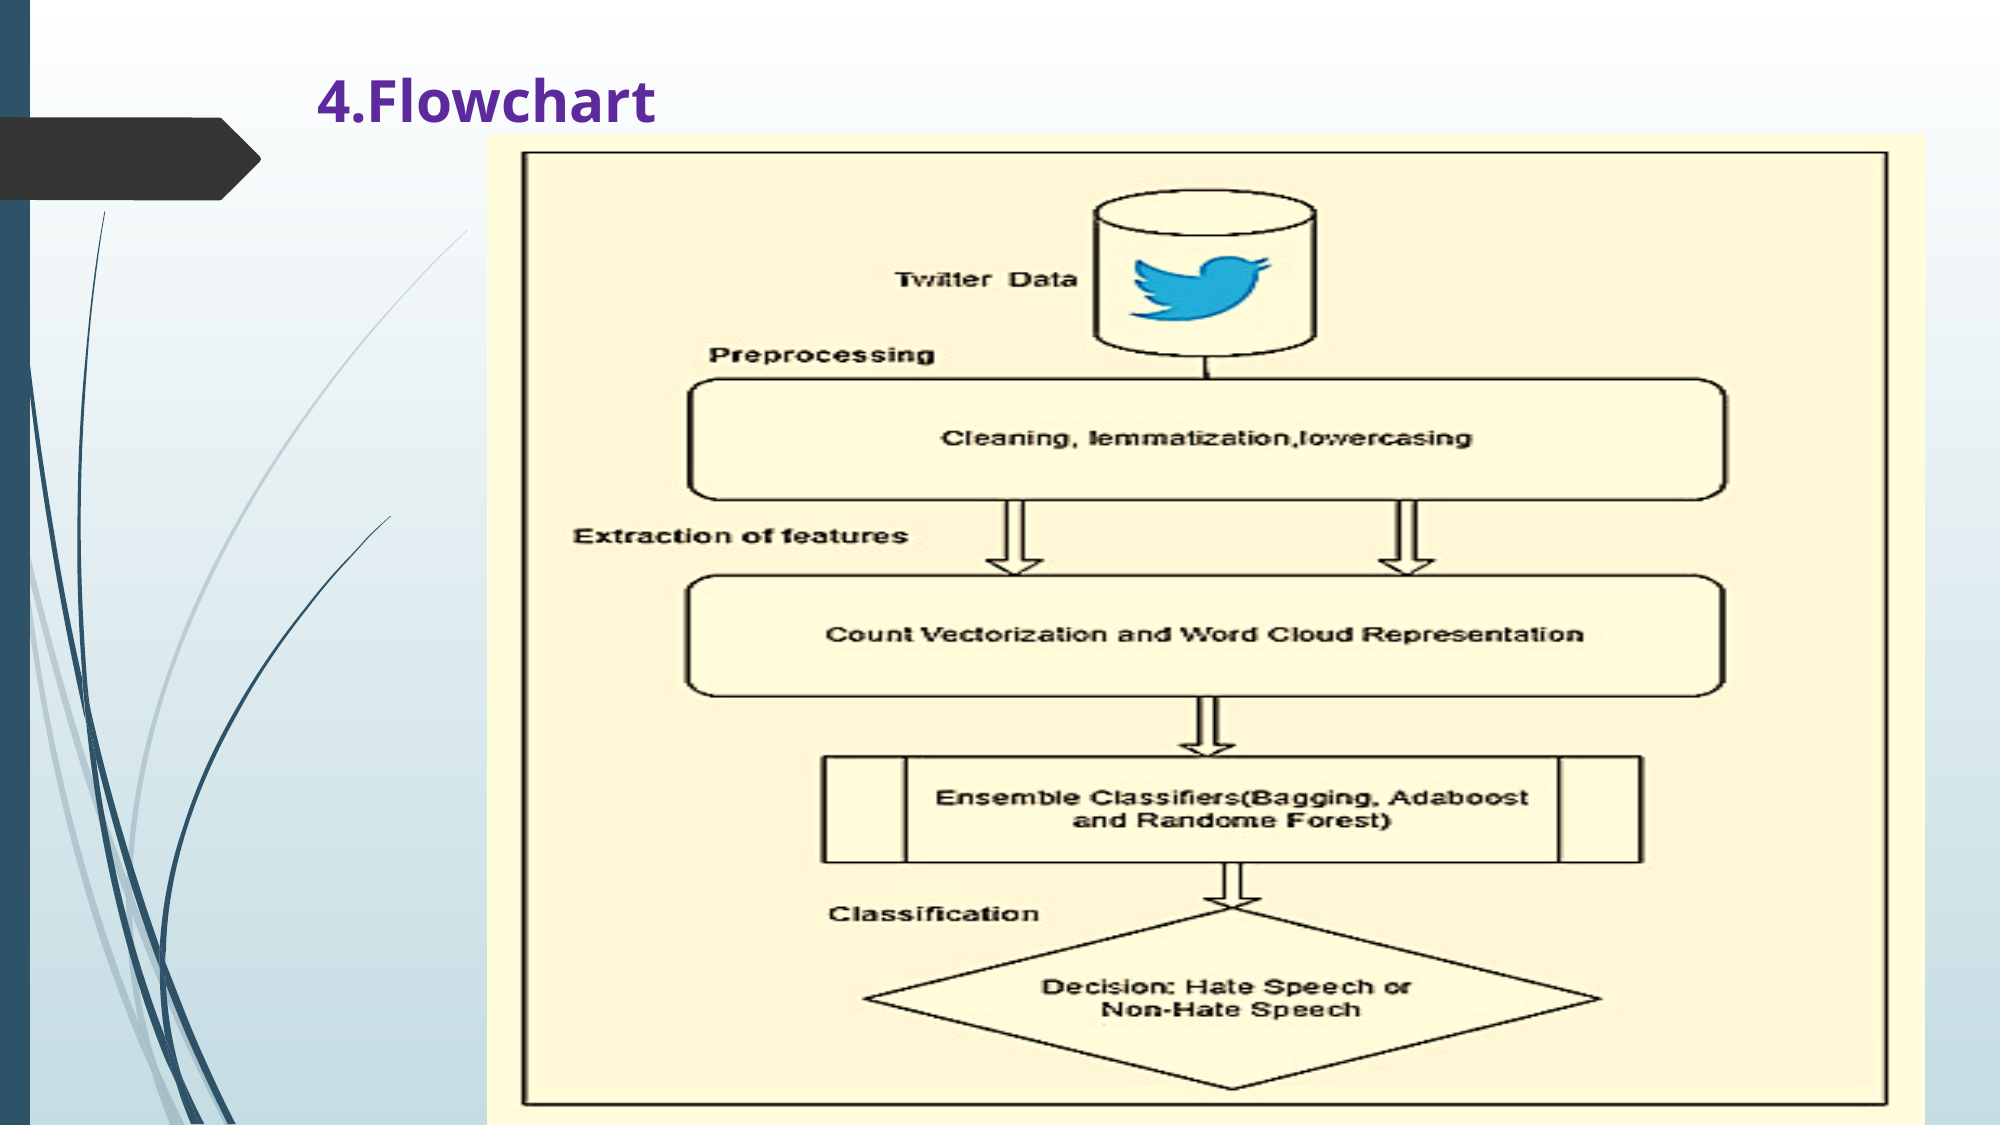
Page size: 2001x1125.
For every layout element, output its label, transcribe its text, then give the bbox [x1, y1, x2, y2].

picture [487, 133, 1925, 1125]
title 4.Flowchart [152, 39, 2000, 1125]
